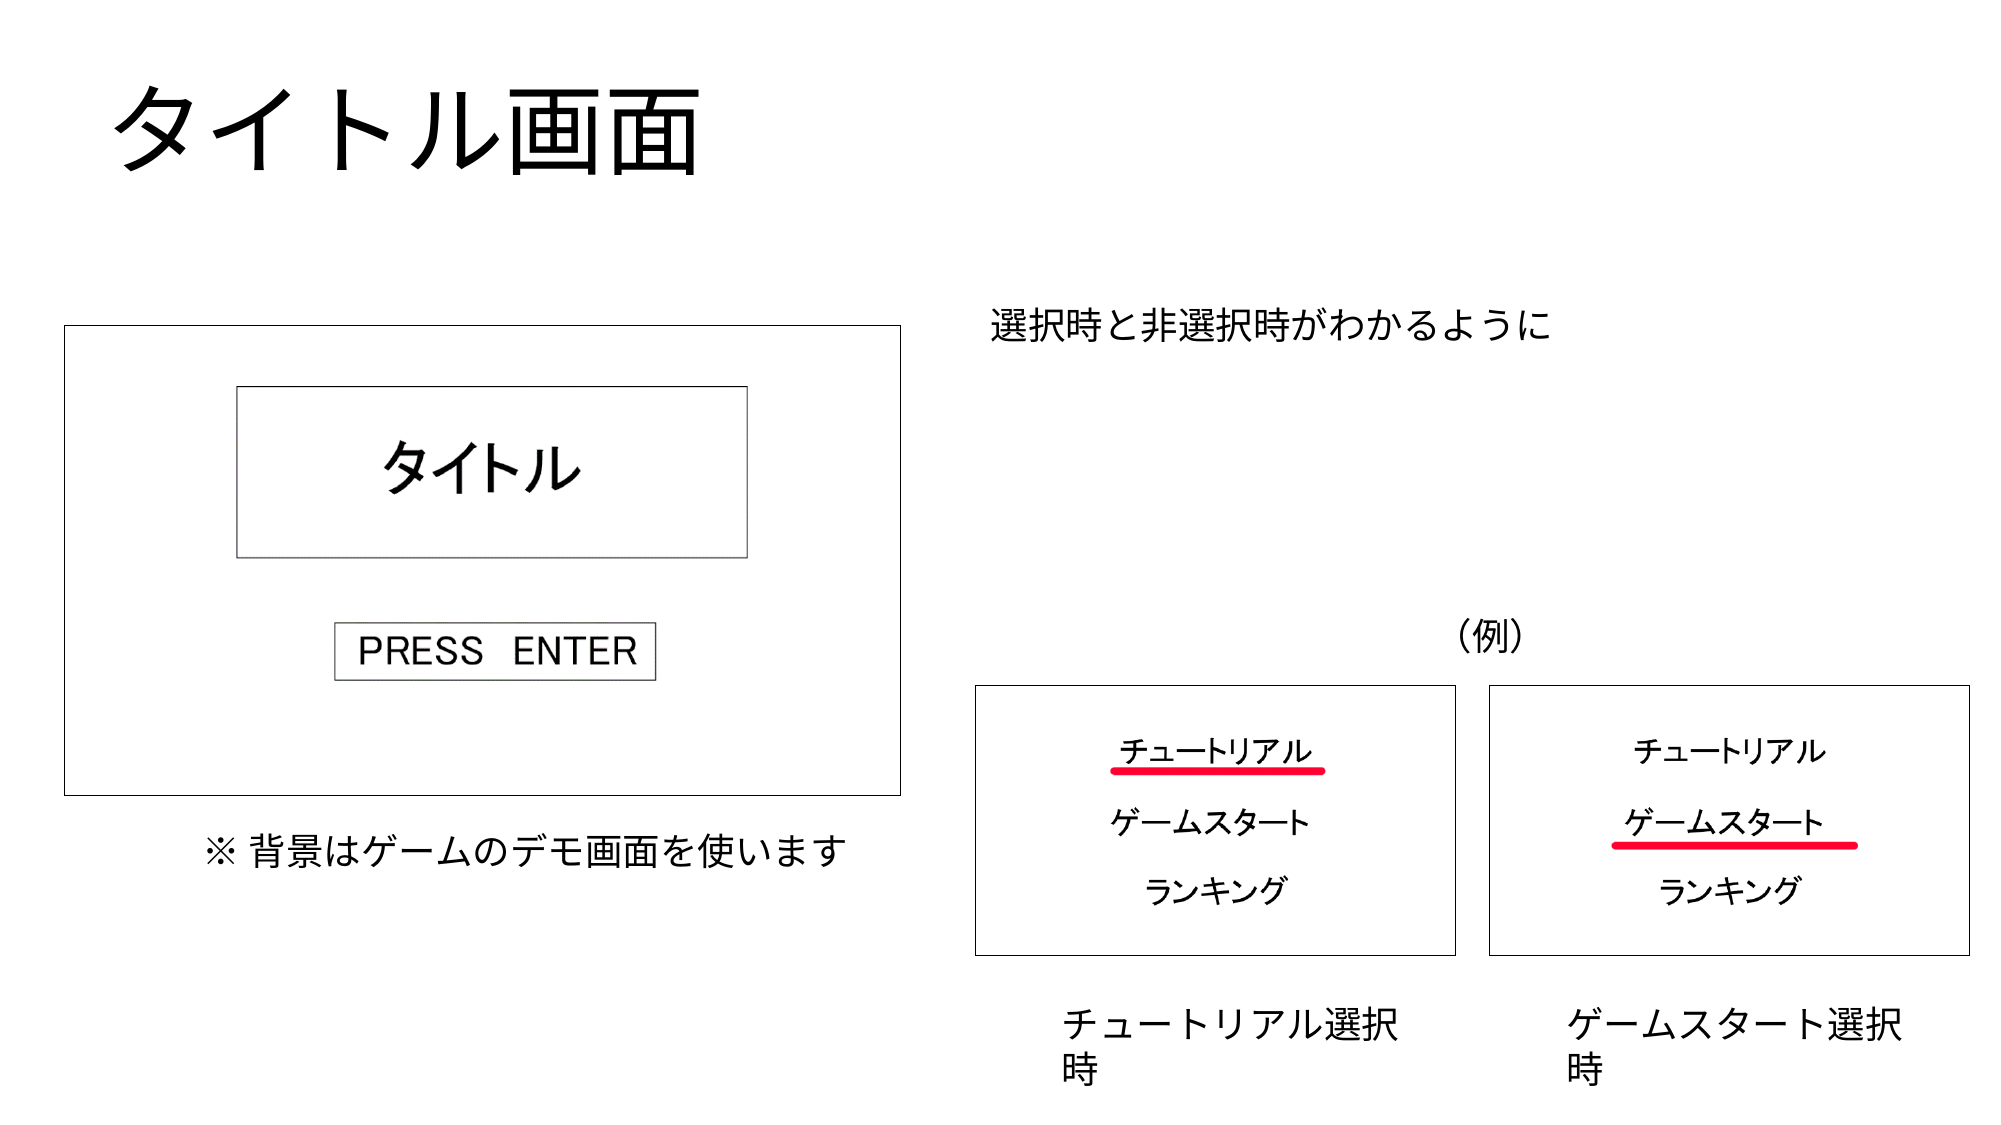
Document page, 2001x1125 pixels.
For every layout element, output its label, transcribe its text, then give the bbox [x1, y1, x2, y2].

picture [1489, 685, 1970, 956]
text_box ゲームスタート選択時 [1551, 993, 1947, 1098]
text_box 選択時と非選択時がわかるように [975, 295, 1713, 355]
picture [64, 325, 901, 796]
text_box タイトル画面 [90, 59, 1010, 195]
text_box （例） [1419, 605, 1571, 666]
picture [975, 685, 1456, 956]
text_box ※背景はゲームのデモ画面を使います [187, 820, 941, 880]
text_box チュートリアル選択時 [1047, 993, 1420, 1098]
